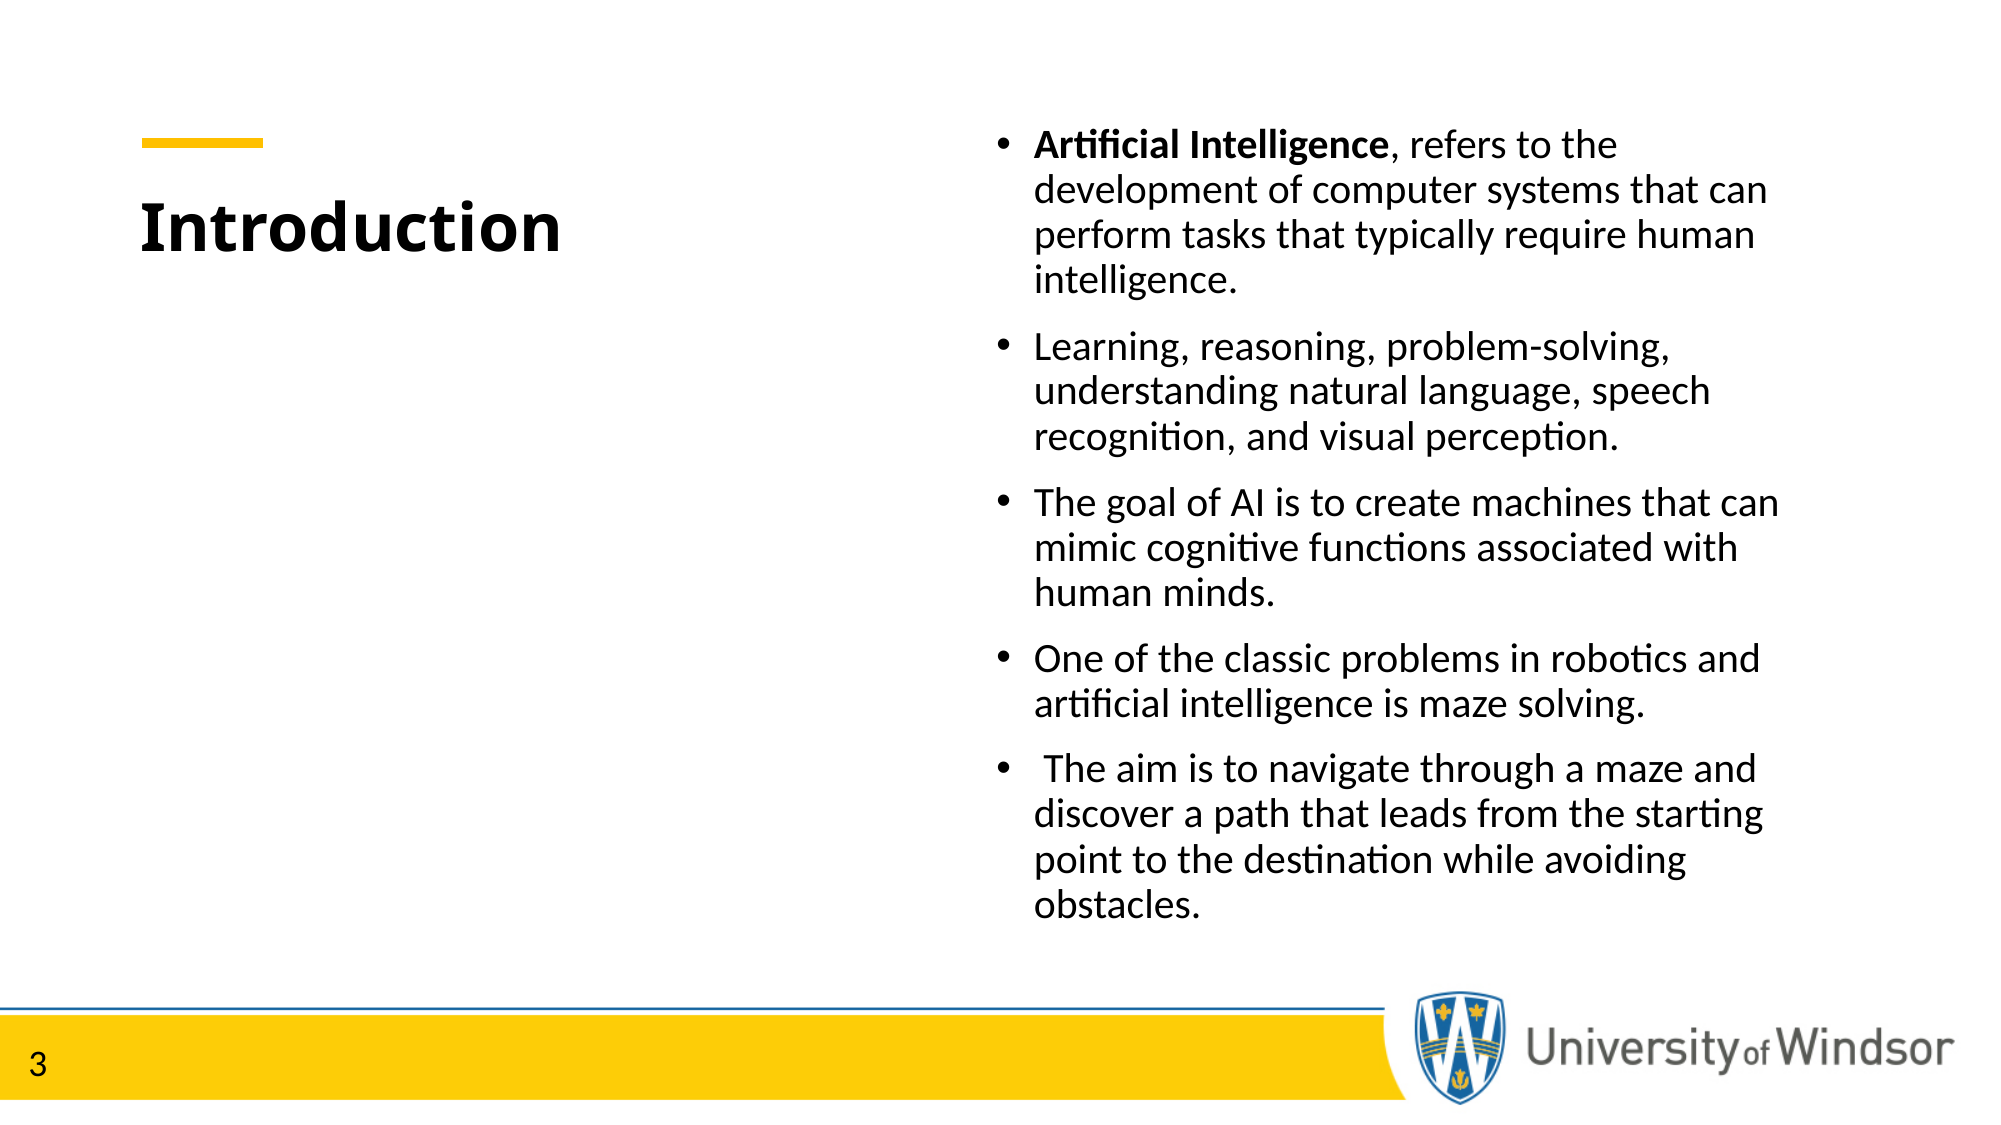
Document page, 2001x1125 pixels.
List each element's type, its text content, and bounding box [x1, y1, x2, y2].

title Introduction [125, 186, 881, 664]
list Artificial Intelligence, refers to the development of computer systems that can perform tasks that typically require human intelligence. Learning, reasoning, problem-solving, understanding natural language, speech recognition, and visual perception. The goal of AI is to create machines that can mimic cognitive functions associated with human minds. One of the classic problems in robotics and artificial intelligence is maze solving. The aim is to navigate through a maze and discover a path that leads from the starting point to the destination while avoiding obstacles. [981, 115, 1844, 947]
picture [0, 974, 2000, 1125]
footer 3 [13, 1031, 689, 1092]
